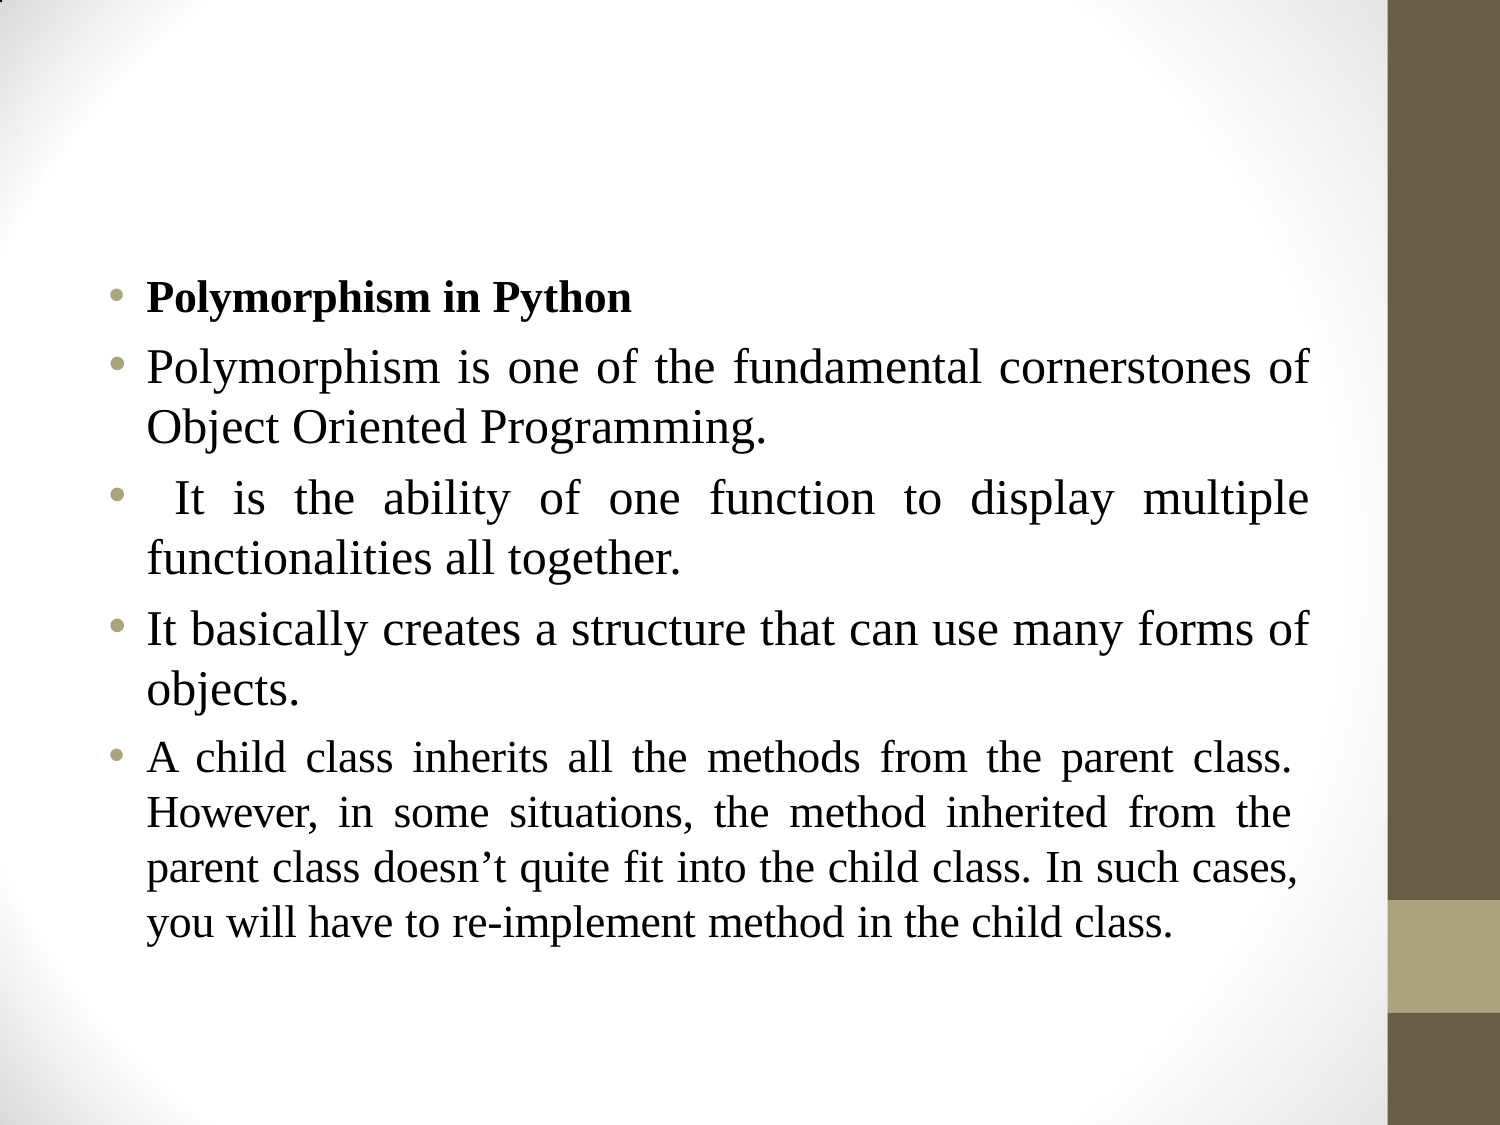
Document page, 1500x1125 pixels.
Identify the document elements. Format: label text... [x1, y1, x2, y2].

picture [0, 0, 1387, 1125]
text_box Polymorphism in Python Polymorphism is one of the fundamental cornerstones of Object Oriented Programming. It is the ability of one function to display multiple functionalities all together. It basically creates a structure that can use many forms of objects. A child class inherits all the methods from the parent class. However, in some situations, the method inherited from the parent class doesn’t quite fit into the child class. In such cases, you will have to re-implement method in the child class. [106, 254, 1313, 947]
